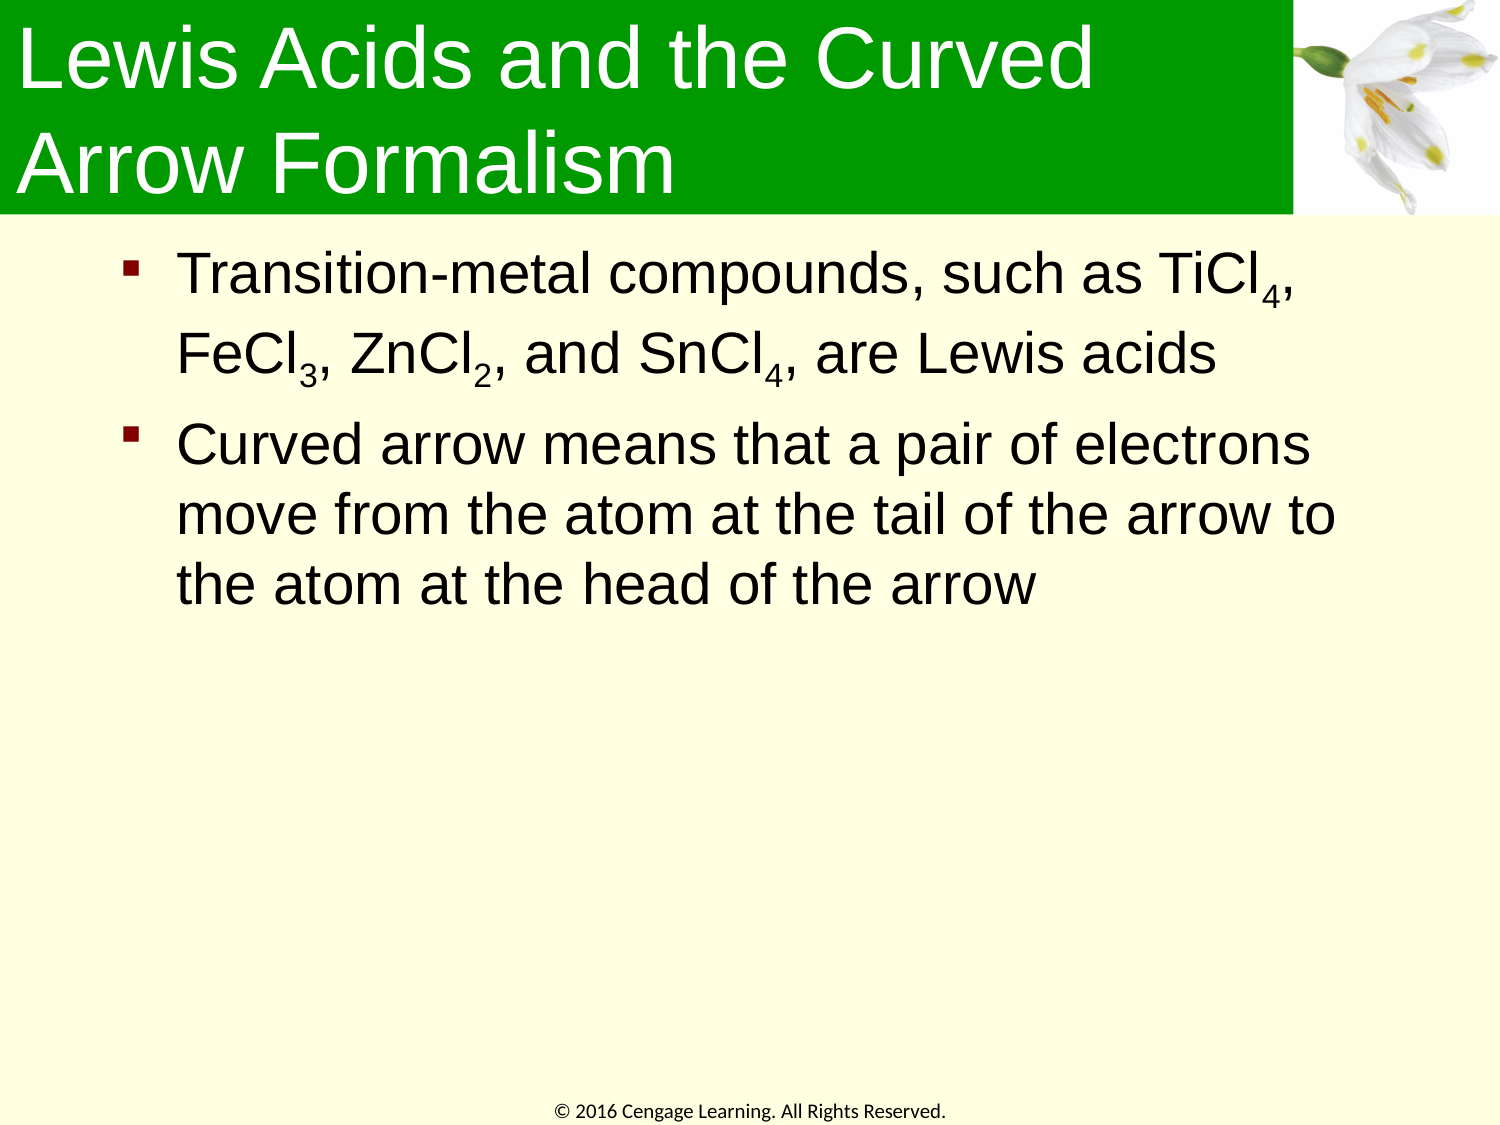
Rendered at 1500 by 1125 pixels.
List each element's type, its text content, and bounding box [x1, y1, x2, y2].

picture [1293, 0, 1500, 215]
title Lewis Acids and the Curved Arrow Formalism [0, 0, 1288, 213]
list Transition-metal compounds, such as TiCl4, FeCl3, ZnCl2, and SnCl4, are Lewis acids Curved arrow means that a pair of electrons move from the atom at the tail of the arrow to the atom at the head of the arrow [103, 227, 1450, 1065]
